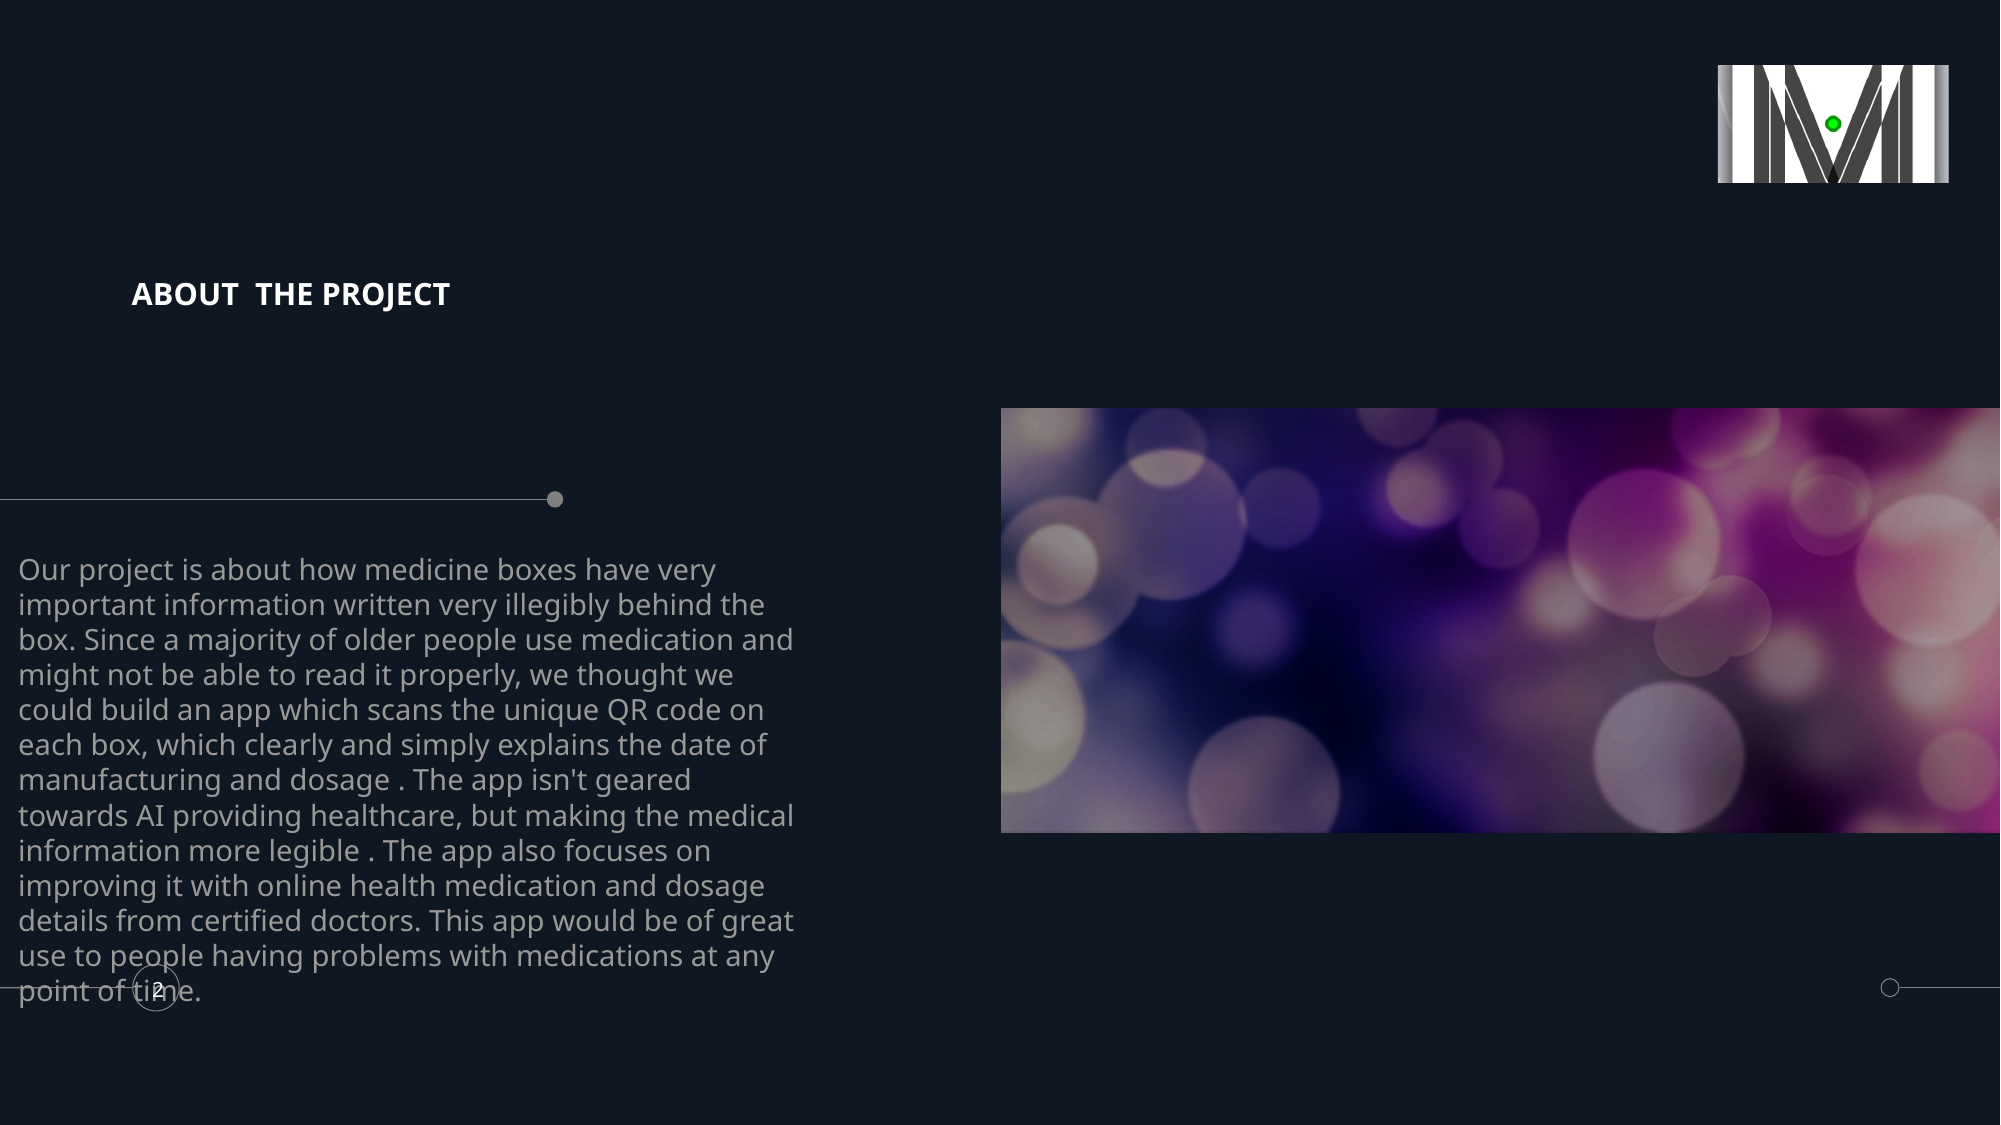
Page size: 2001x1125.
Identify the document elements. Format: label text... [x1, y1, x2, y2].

list Our project is about how medicine boxes have very important information written very illegibly behind the box. Since a majority of older people use medication and might not be able to read it properly, we thought we could build an app which scans the unique QR code on each box, which clearly and simply explains the date of manufacturing and dosage . The app isn't geared towards AI providing healthcare, but making the medical information more legible . The app also focuses on improving it with online health medication and dosage details from certified doctors. This app would be of great use to people having problems with medications at any point of time. [18, 551, 806, 1074]
picture [1717, 65, 1949, 183]
slide_number 2 [131, 964, 185, 1014]
title ABOUT THE PROJECT [131, 278, 806, 313]
picture [1001, 408, 2000, 833]
